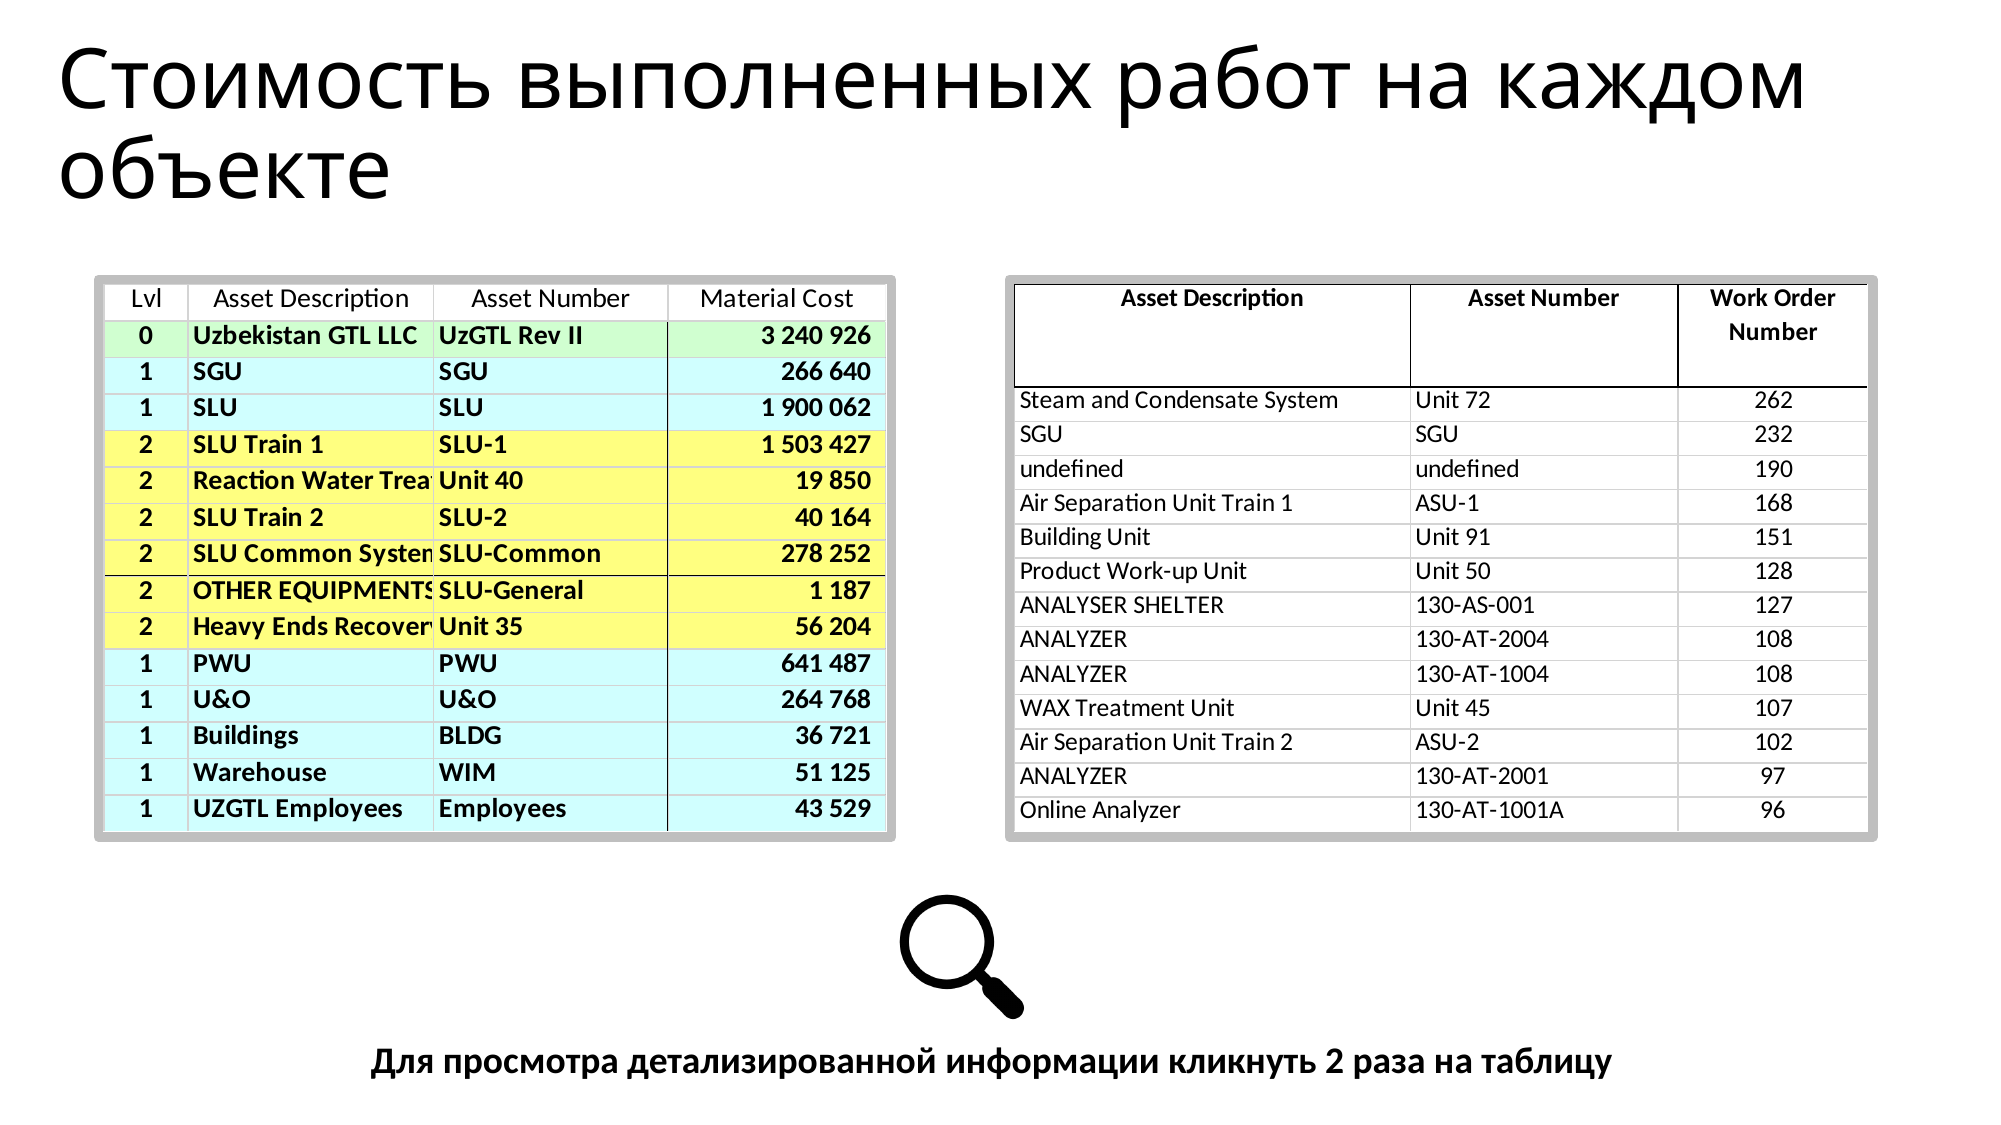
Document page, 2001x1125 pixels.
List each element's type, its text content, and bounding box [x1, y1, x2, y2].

title Стоимость выполненных работ на каждом объекте [42, 17, 1937, 235]
picture [886, 881, 1037, 1032]
text_box Для просмотра детализированной информации кликнуть 2 раза на таблицу [355, 1028, 1672, 1089]
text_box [103, 283, 887, 833]
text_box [1013, 283, 1869, 833]
